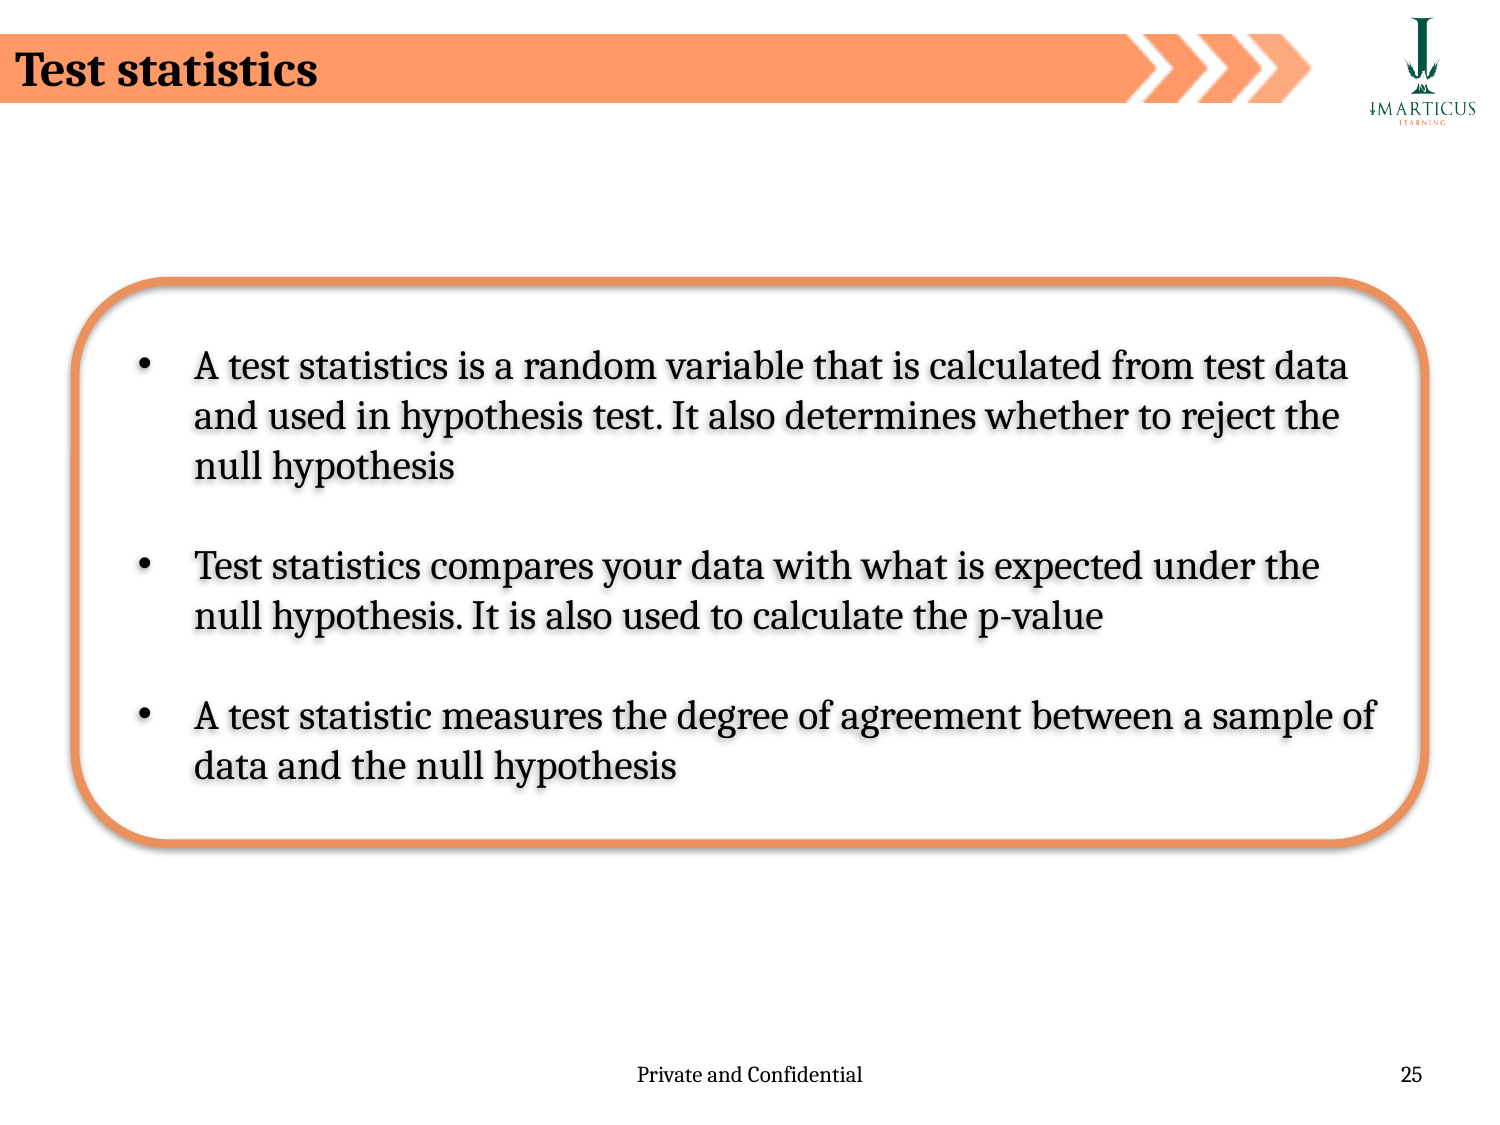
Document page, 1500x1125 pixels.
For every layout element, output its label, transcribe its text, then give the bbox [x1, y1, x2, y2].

picture [1015, 0, 1500, 150]
text_box A test statistics is a random variable that is calculated from test data and used in hypothesis test. It also determines whether to reject the null hypothesis Test statistics compares your data with what is expected under the null hypothesis. It is also used to calculate the p-value A test statistic measures the degree of agreement between a sample of data and the null hypothesis [74, 280, 1426, 845]
title Test statistics [0, 16, 1015, 117]
